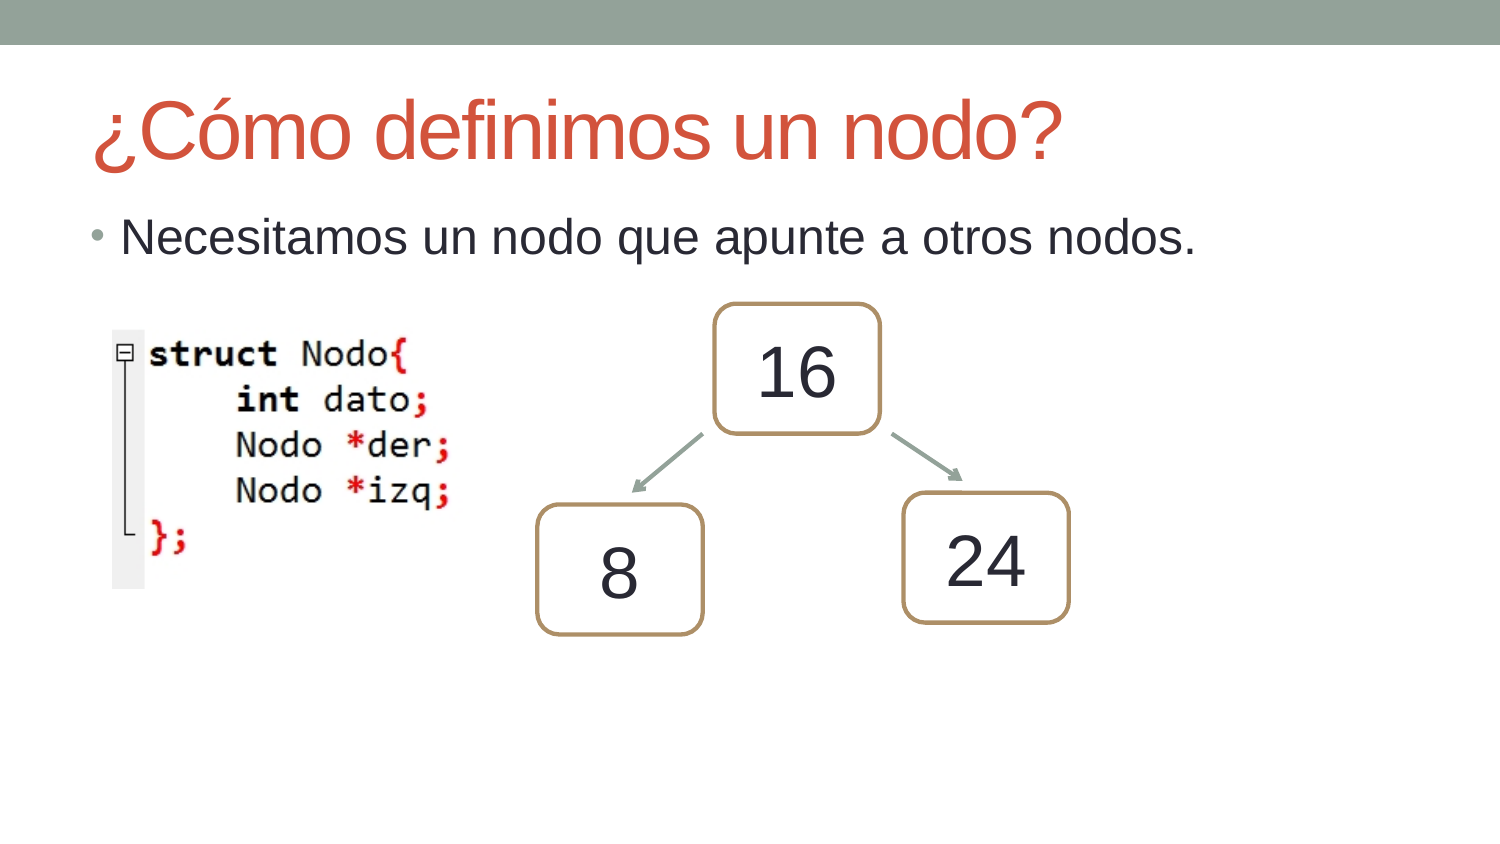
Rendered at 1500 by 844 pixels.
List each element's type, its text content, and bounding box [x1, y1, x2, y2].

title ¿Cómo definimos un nodo? [75, 65, 1425, 188]
list Necesitamos un nodo que apunte a otros nodos. [75, 196, 1425, 797]
picture [111, 327, 614, 589]
text_box 24 [901, 490, 1071, 625]
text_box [631, 433, 703, 493]
text_box 8 [535, 502, 705, 637]
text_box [891, 433, 963, 482]
text_box 16 [712, 301, 883, 436]
